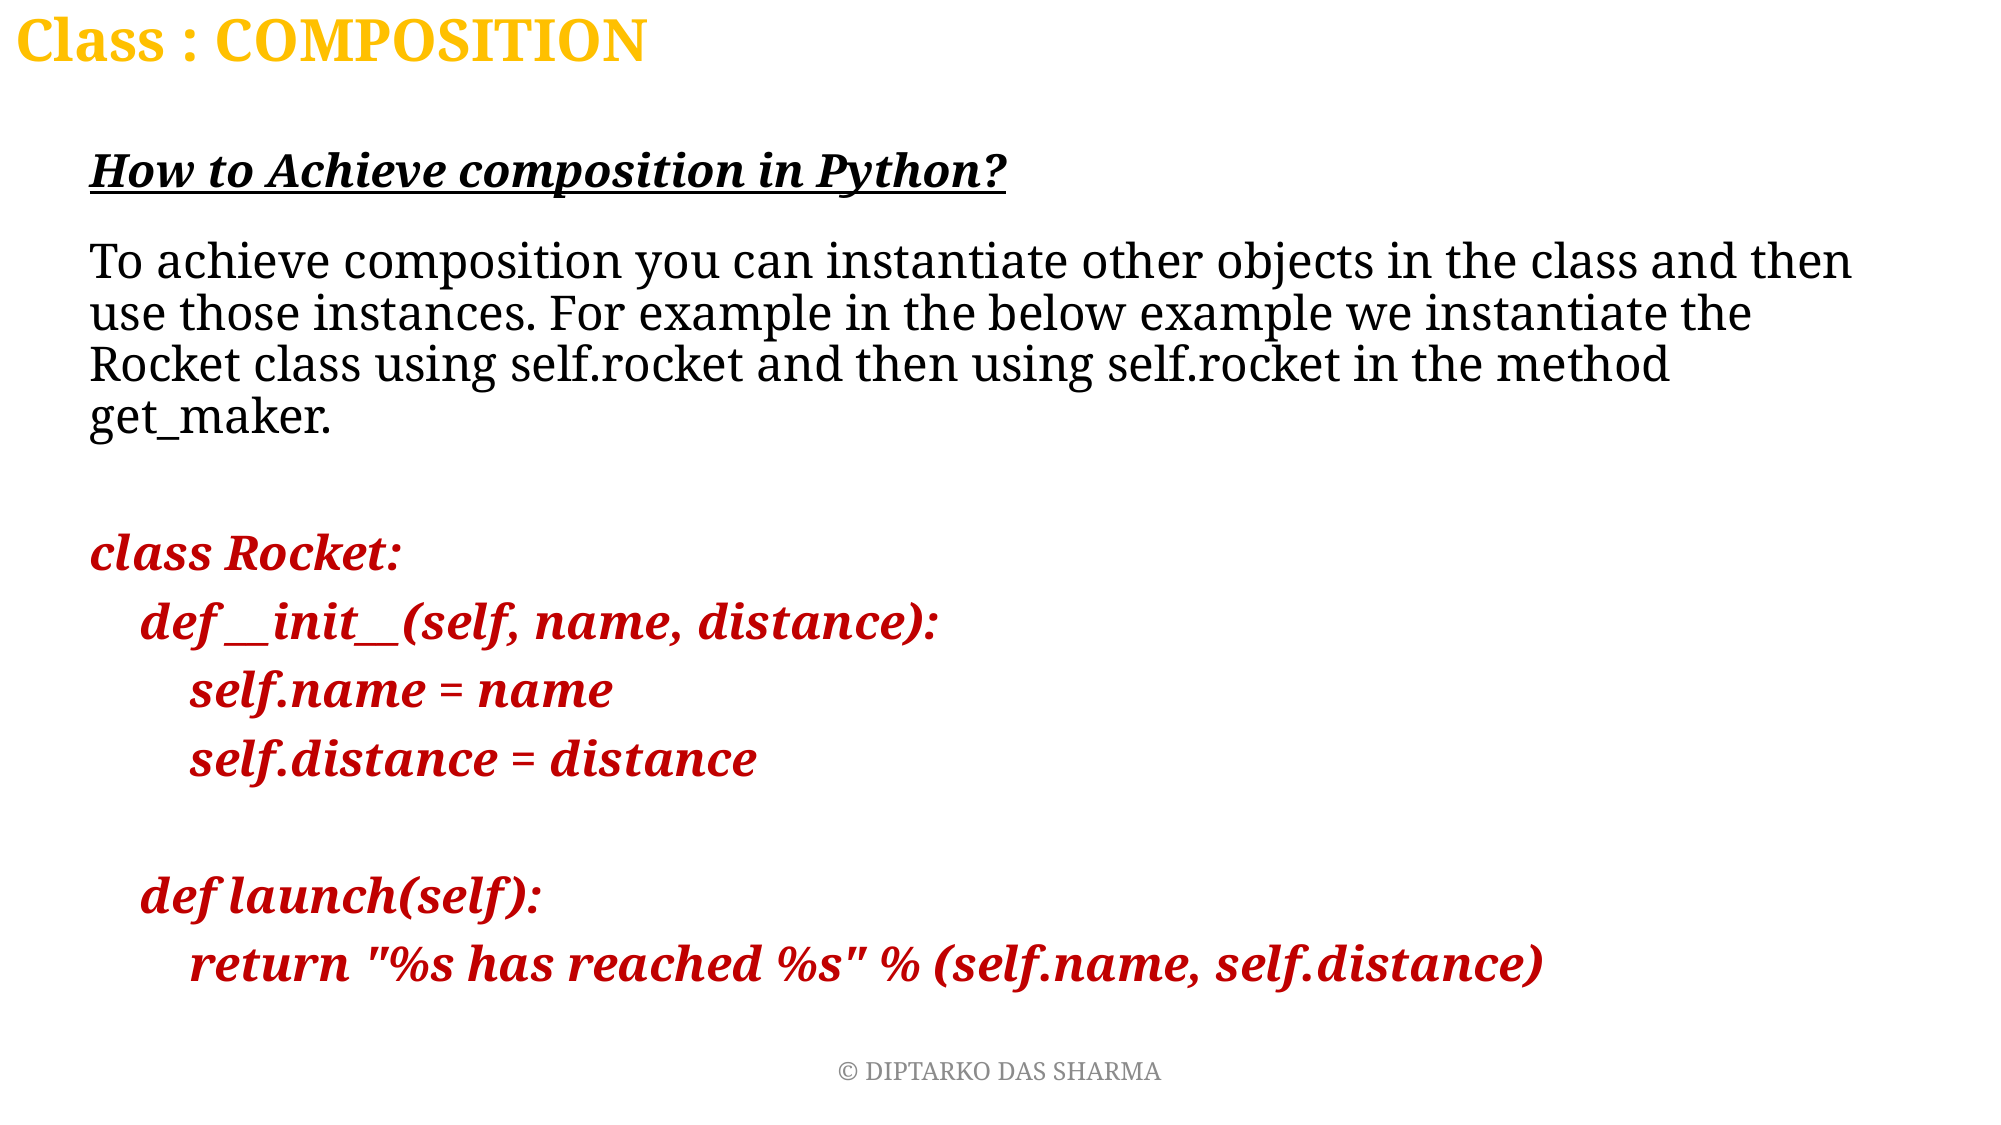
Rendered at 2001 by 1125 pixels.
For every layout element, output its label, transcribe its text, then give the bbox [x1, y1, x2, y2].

title Class : COMPOSITION [0, 0, 1783, 85]
footer © DIPTARKO DAS SHARMA [662, 1042, 1338, 1103]
list To achieve composition you can instantiate other objects in the class and then use those instances. For example in the below example we instantiate the Rocket class using self.rocket and then using self.rocket in the method get_maker. class Rocket: def __init__(self, name, distance): self.name = name self.distance = distance def launch(self): return "%s has reached %s" % (self.name, self.distance) [74, 230, 1903, 1007]
text_box How to Achieve composition in Python? [74, 134, 1928, 205]
